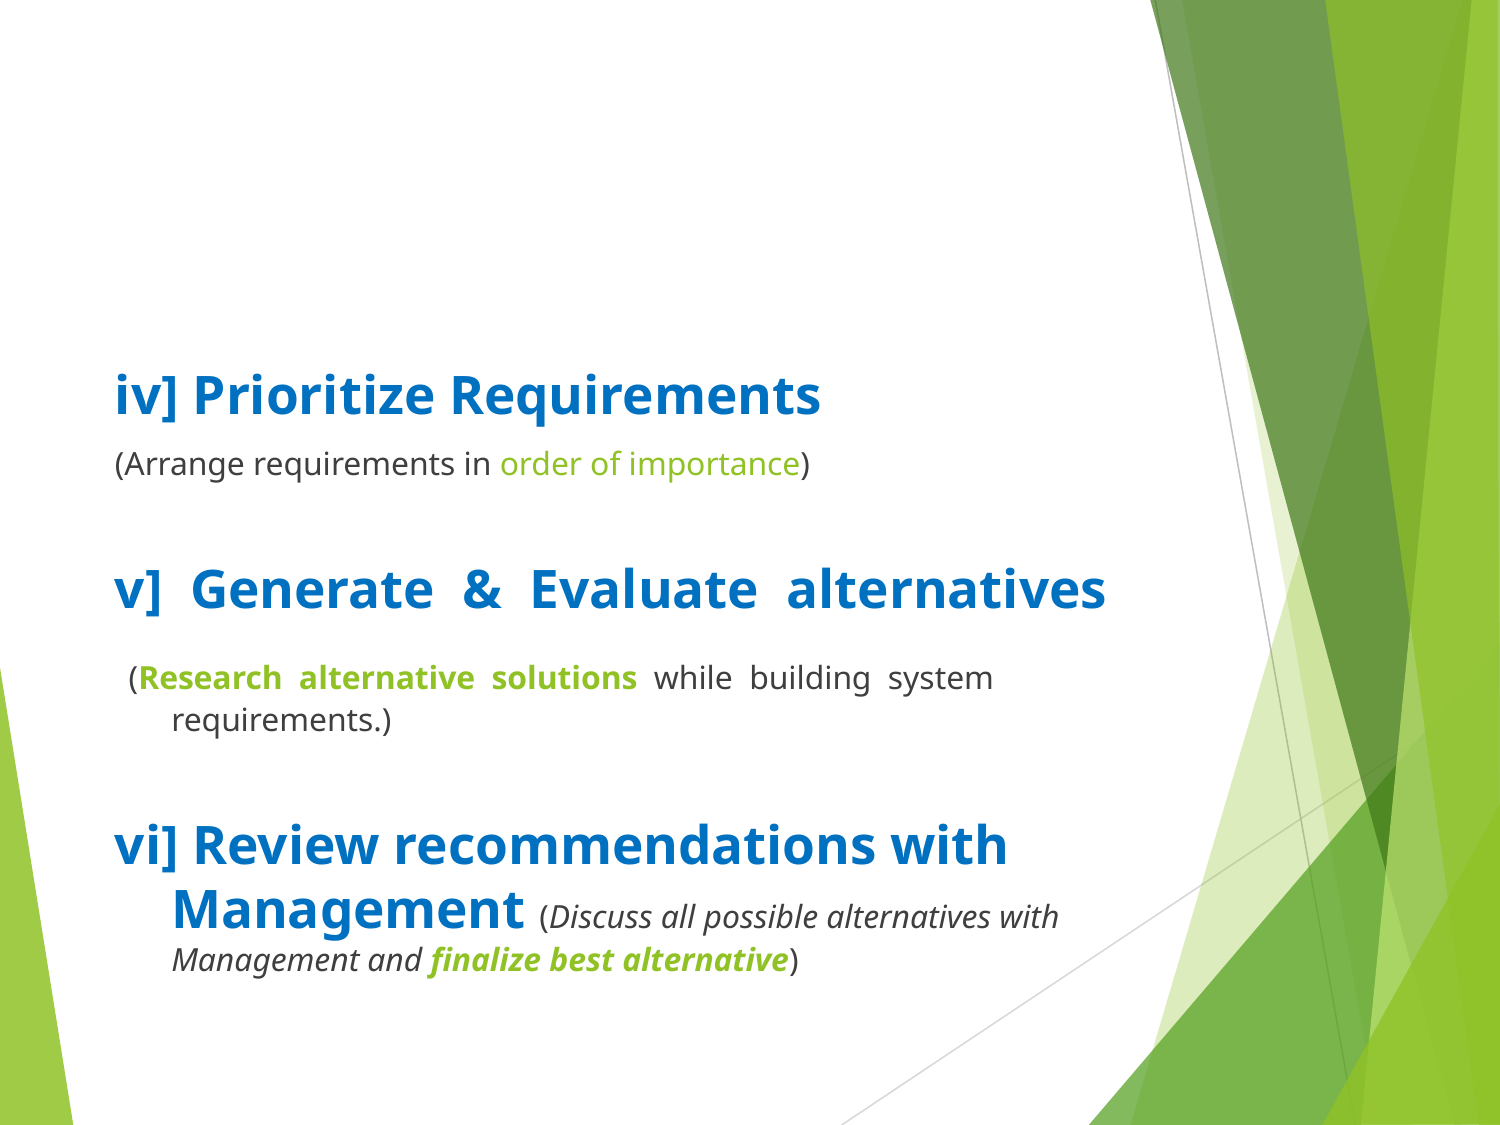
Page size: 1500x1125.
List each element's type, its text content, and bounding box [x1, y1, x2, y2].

list iv] Prioritize Requirements (Arrange requirements in order of importance) v] Generate & Evaluate alternatives (Research alternative solutions while building system requirements.) vi] Review recommendations with Management (Discuss all possible alternatives with Management and finalize best alternative) [99, 354, 1142, 992]
